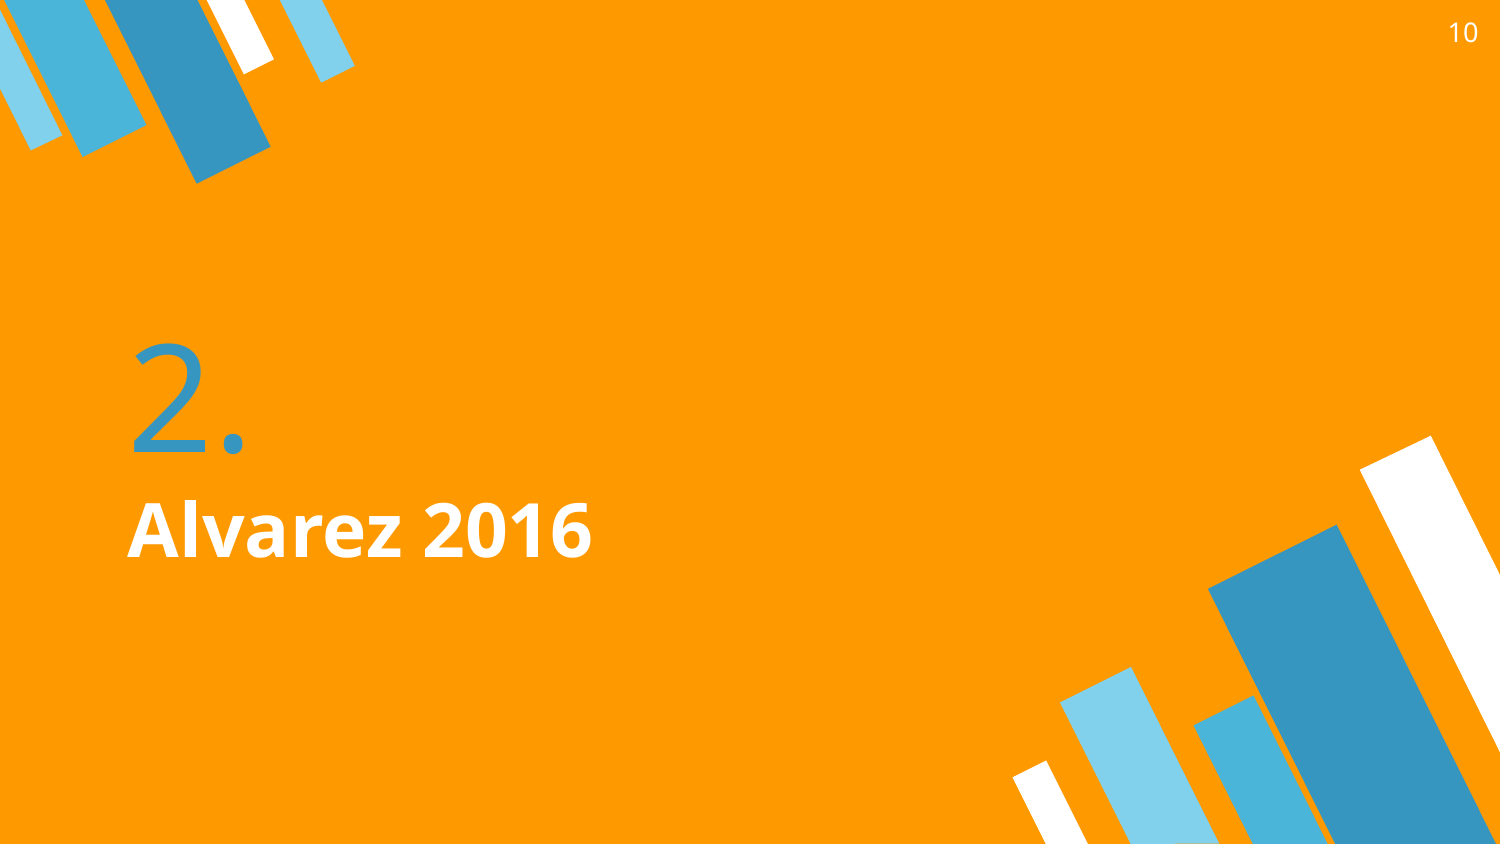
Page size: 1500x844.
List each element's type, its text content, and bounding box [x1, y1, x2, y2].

title 2. Alvarez 2016 [112, 397, 970, 588]
slide_number 10 [1403, 0, 1494, 65]
